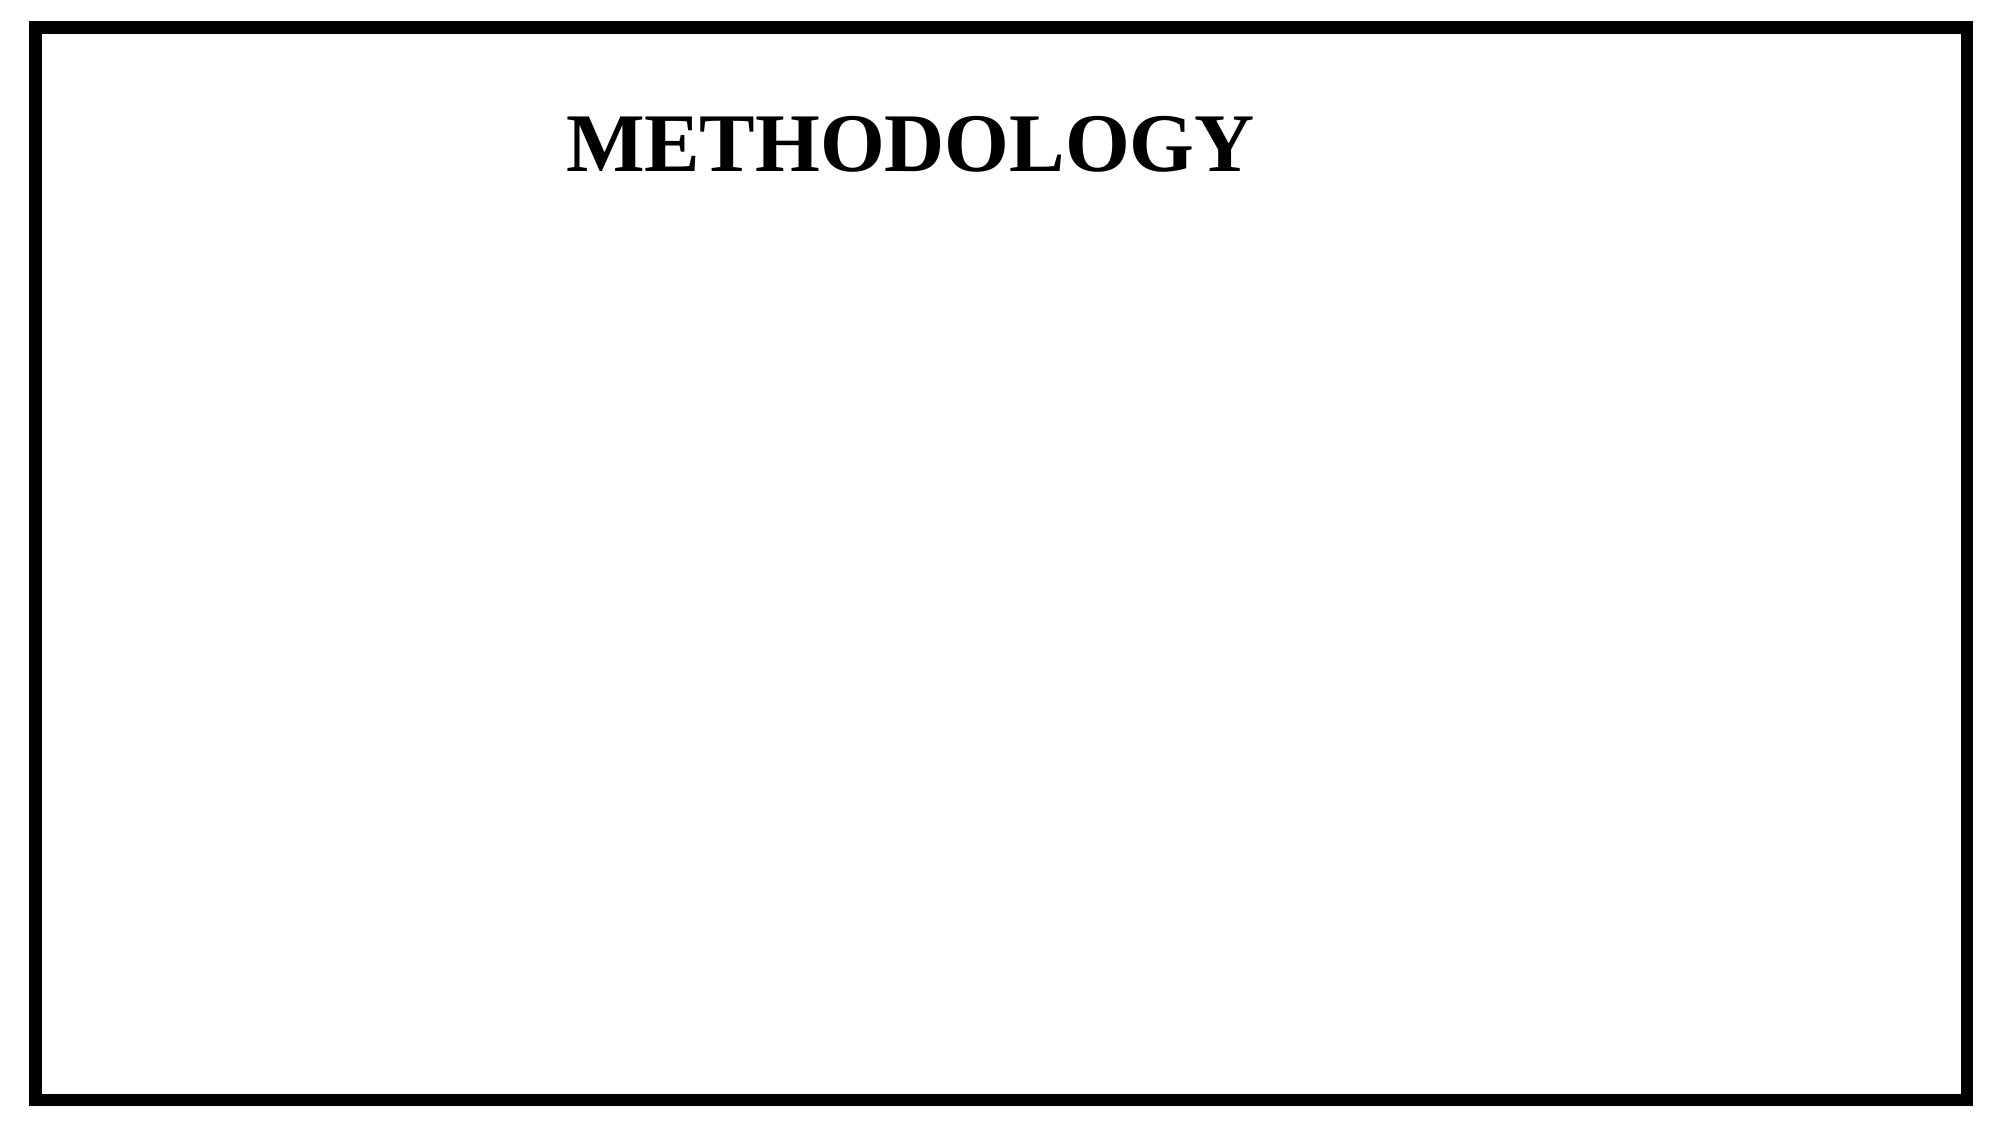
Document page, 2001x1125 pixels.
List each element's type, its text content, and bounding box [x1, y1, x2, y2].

text_box [34, 27, 1968, 1101]
text_box METHODOLOGY [551, 80, 1514, 195]
